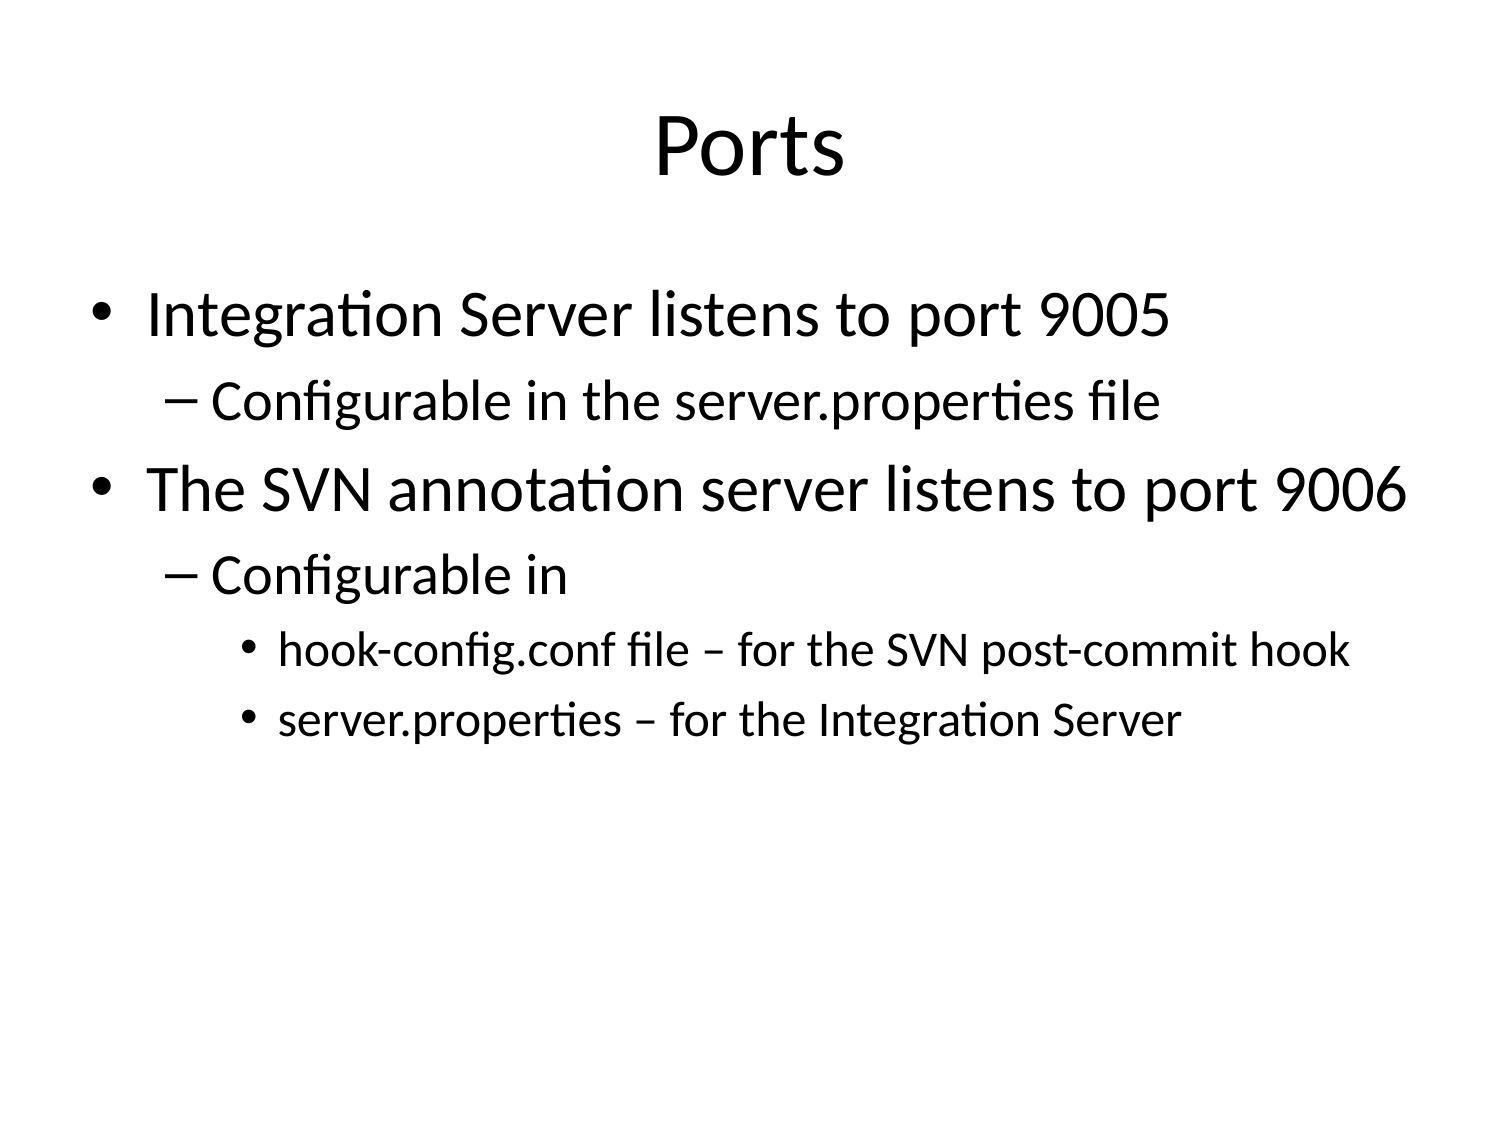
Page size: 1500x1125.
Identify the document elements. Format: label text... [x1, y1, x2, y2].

title Ports [75, 45, 1425, 233]
list Integration Server listens to port 9005 Configurable in the server.properties file The SVN annotation server listens to port 9006 Configurable in hook-config.conf file – for the SVN post-commit hook server.properties – for the Integration Server [75, 262, 1425, 1005]
